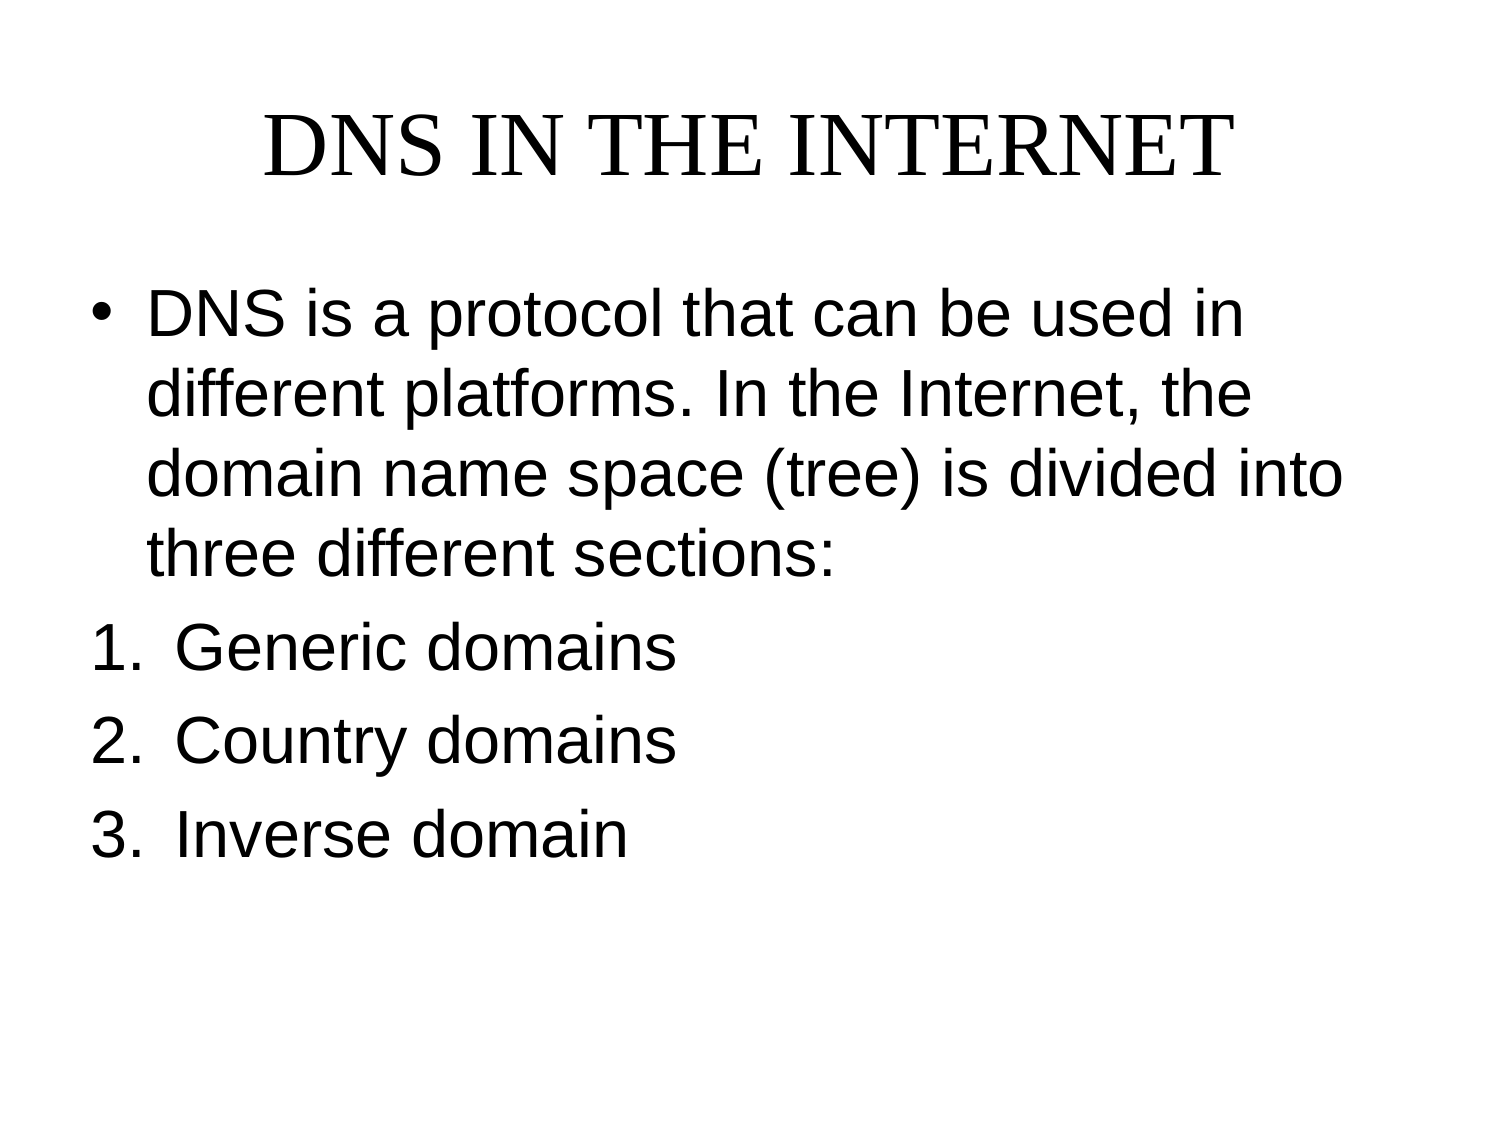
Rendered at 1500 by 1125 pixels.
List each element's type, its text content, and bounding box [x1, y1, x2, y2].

list DNS is a protocol that can be used in different platforms. In the Internet, the domain name space (tree) is divided into three different sections: Generic domains Country domains Inverse domain [75, 262, 1425, 1005]
title DNS IN THE INTERNET [75, 45, 1425, 233]
